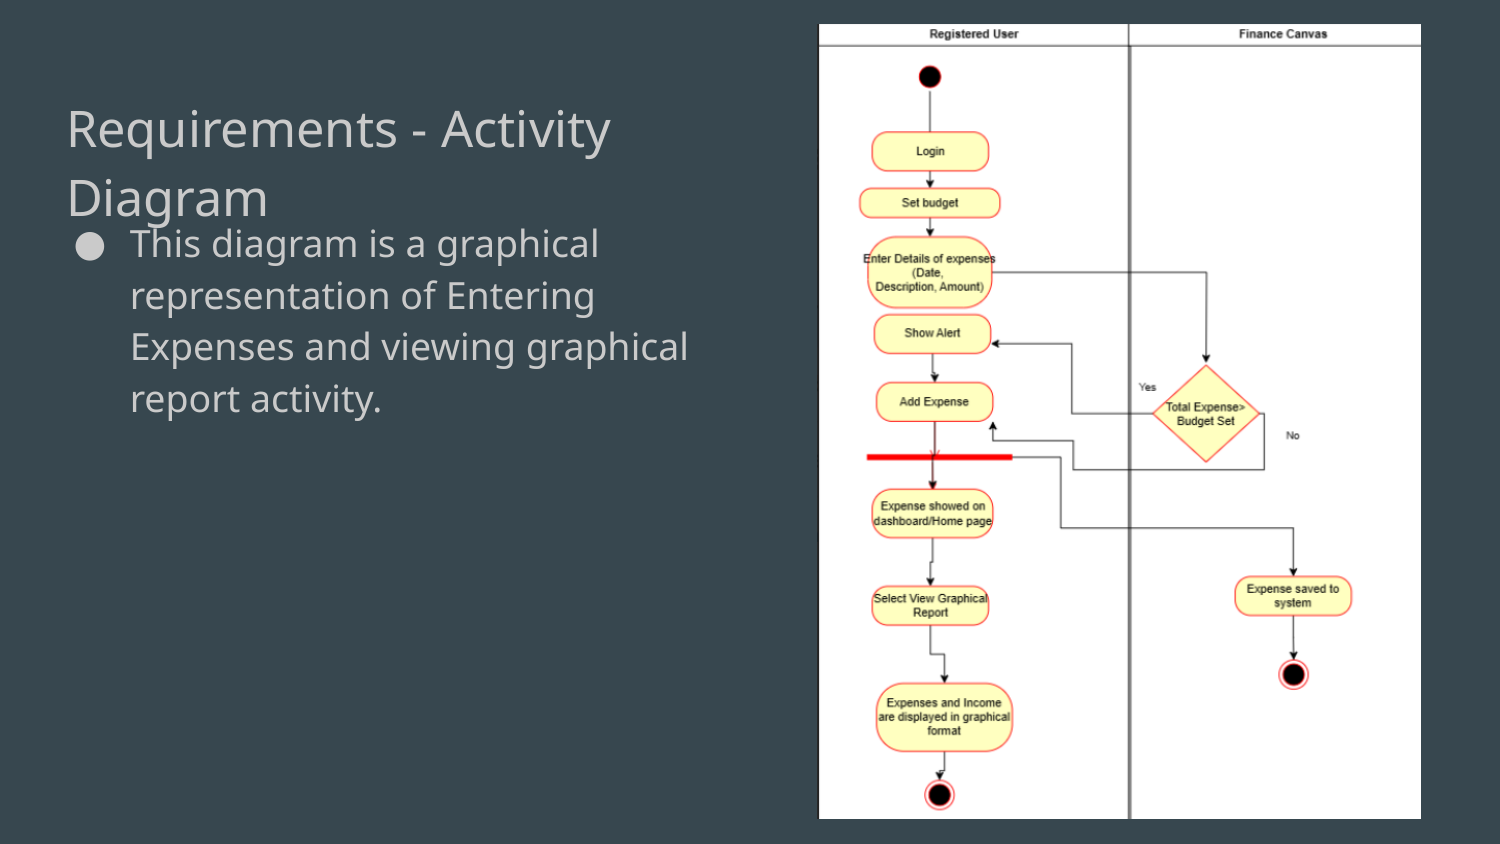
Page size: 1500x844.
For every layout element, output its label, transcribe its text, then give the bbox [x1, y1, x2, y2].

picture [817, 24, 1422, 819]
title Requirements - Activity Diagram [51, 72, 793, 189]
list This diagram is a graphical representation of Entering Expenses and viewing graphical report activity. [39, 198, 739, 746]
